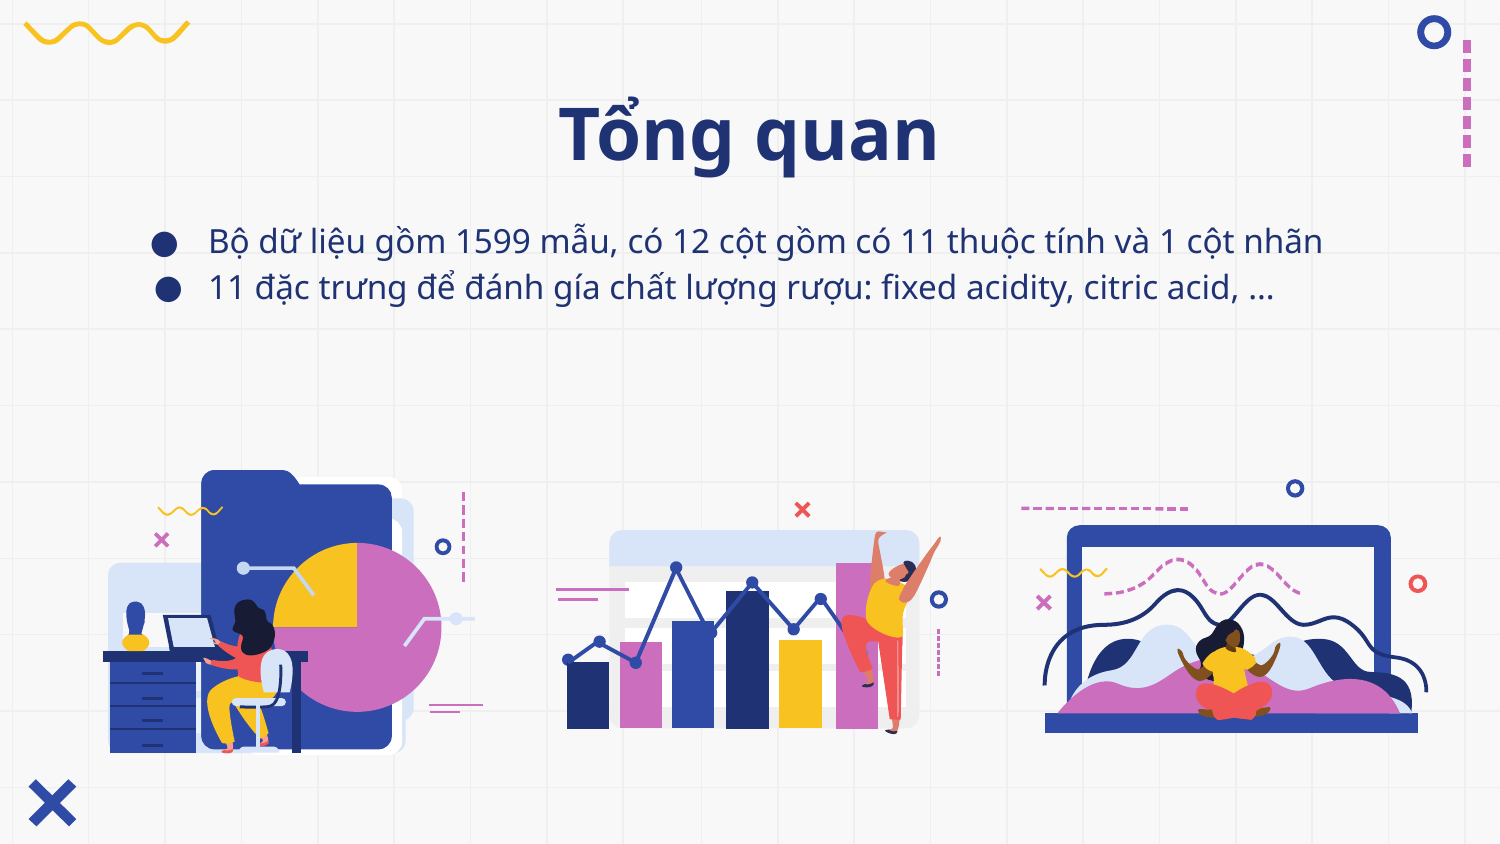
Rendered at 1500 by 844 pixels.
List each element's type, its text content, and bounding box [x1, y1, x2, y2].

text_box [1021, 478, 1431, 734]
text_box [103, 469, 484, 756]
list Bộ dữ liệu gồm 1599 mẫu, có 12 cột gồm có 11 thuộc tính và 1 cột nhãn 11 đặc trưng để đánh gía chất lượng rượu: fixed acidity, citric acid, … [118, 199, 1382, 413]
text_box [556, 501, 949, 735]
title Tổng quan [118, 72, 1382, 167]
